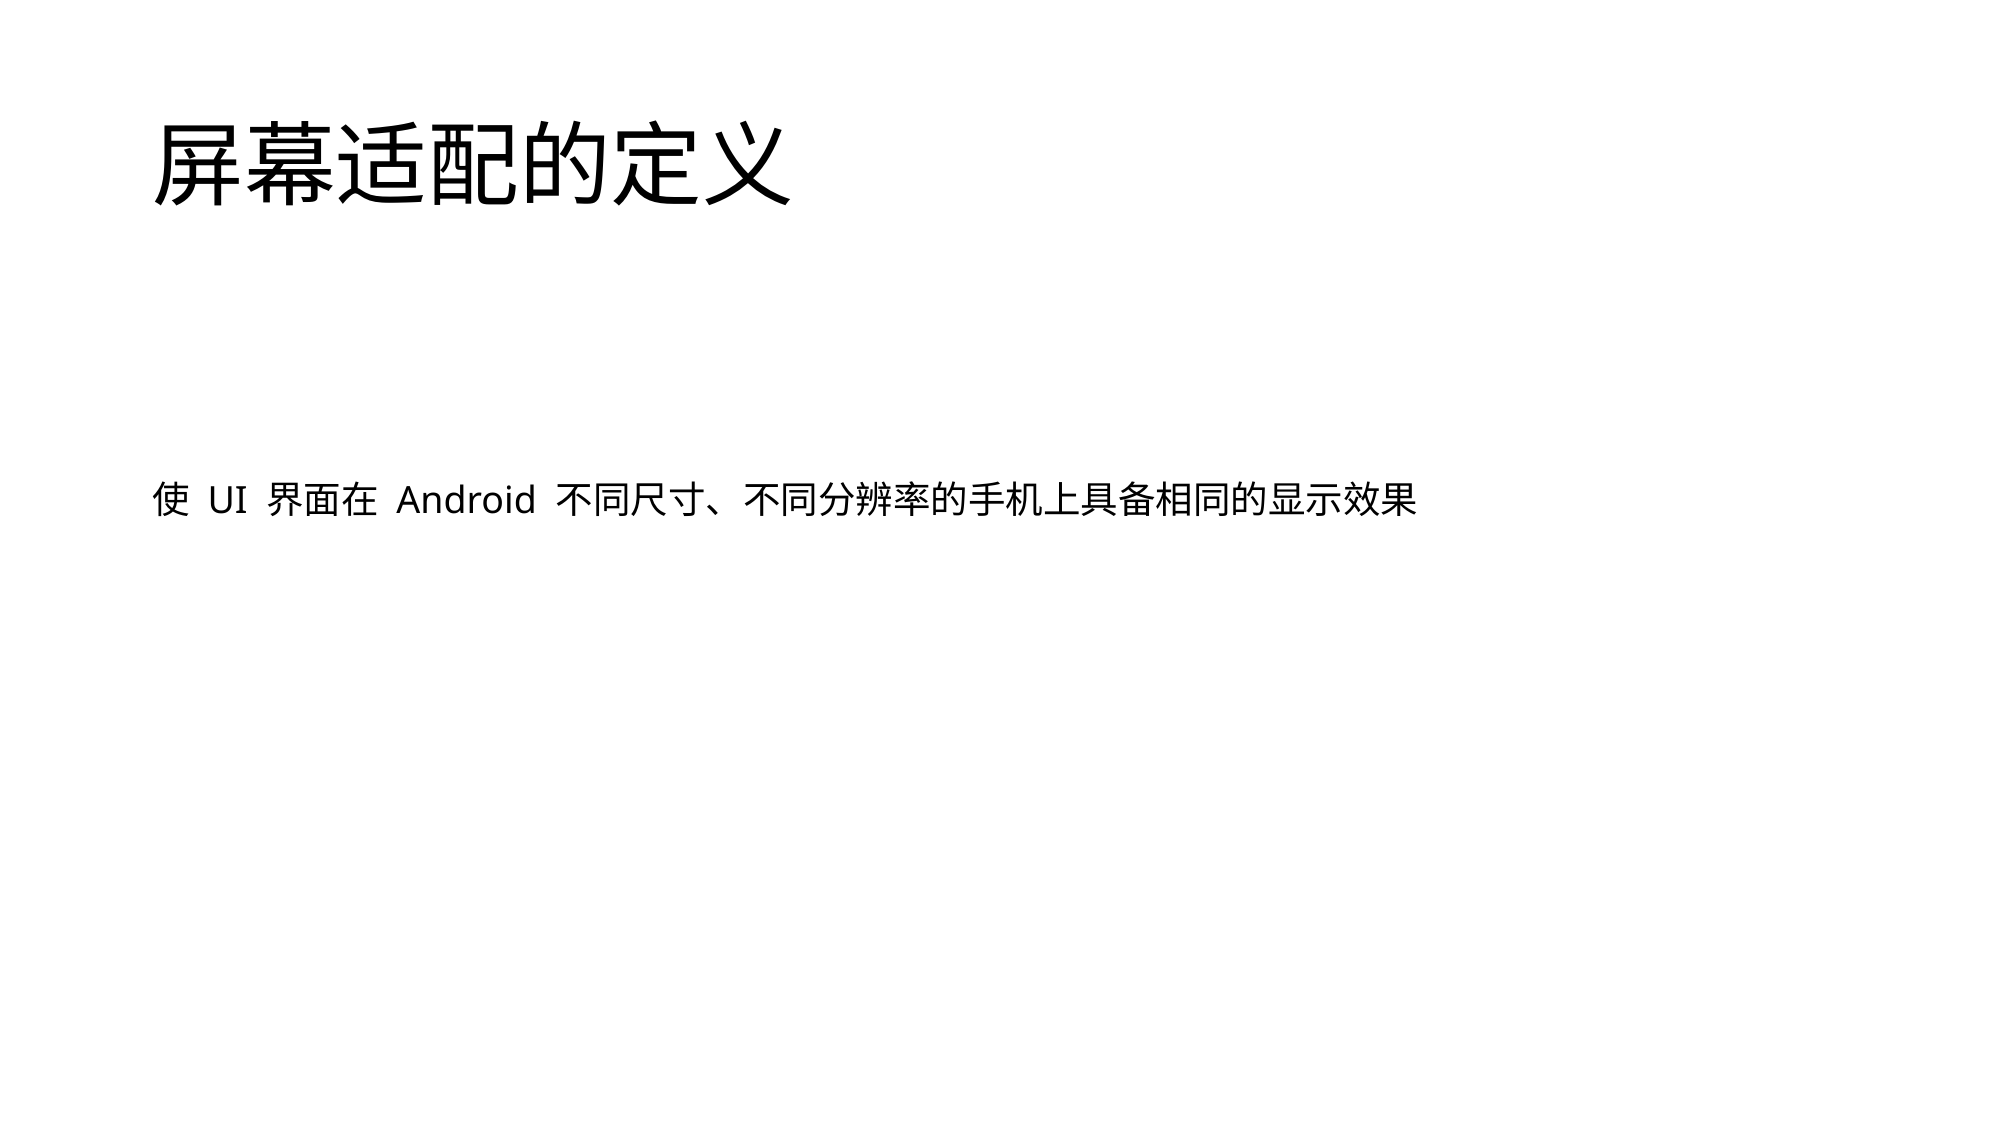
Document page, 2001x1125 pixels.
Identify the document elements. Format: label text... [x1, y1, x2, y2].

title 屏幕适配的定义 [137, 59, 1863, 278]
list 使 UI 界面在 Android 不同尺寸、不同分辨率的手机上具备相同的显示效果 [137, 299, 1863, 1014]
